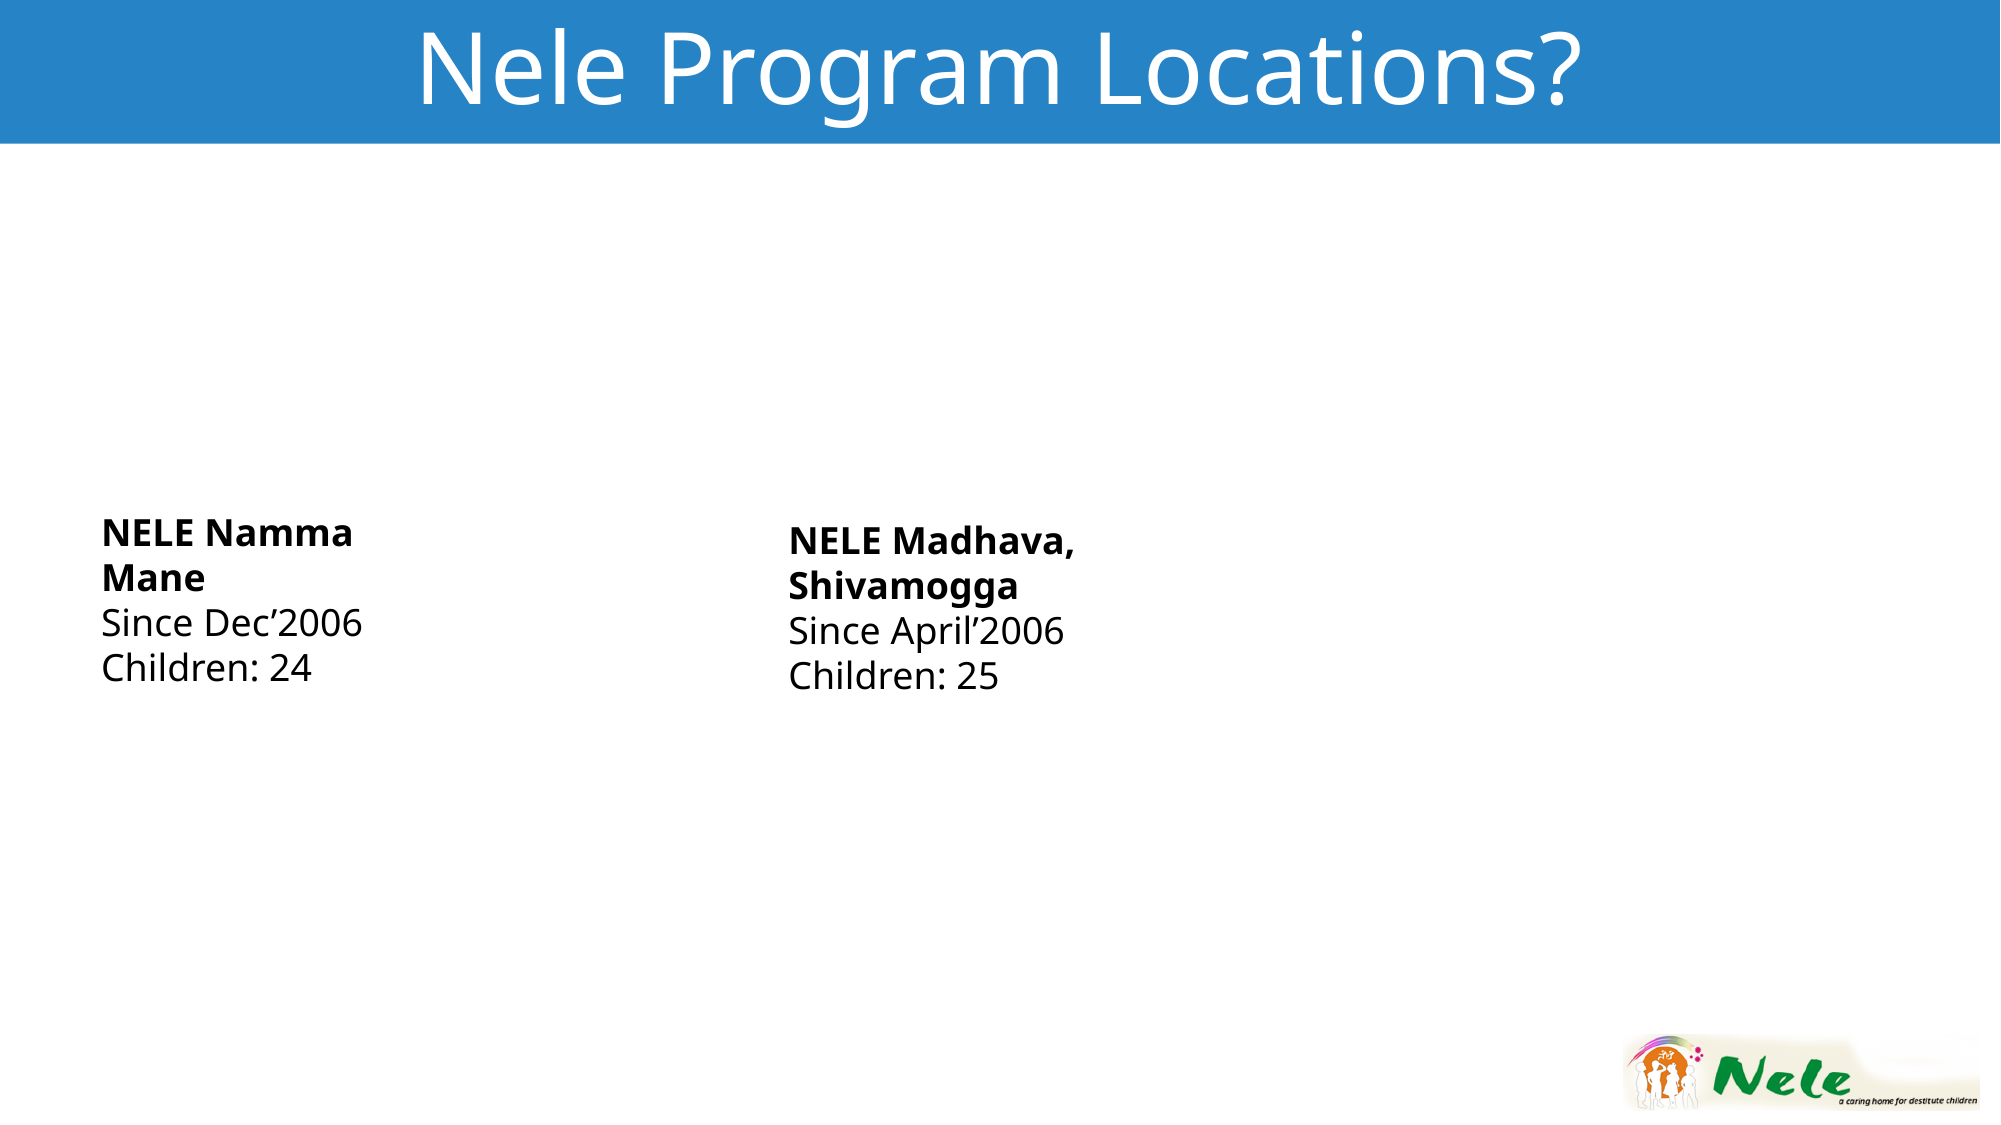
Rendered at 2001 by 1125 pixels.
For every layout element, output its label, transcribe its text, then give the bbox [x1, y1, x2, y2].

title Nele Program Locations? [0, 0, 2000, 144]
text_box NELE Namma Mane Since Dec’2006 Children: 24 [86, 501, 472, 654]
picture [1623, 1034, 1980, 1111]
text_box NELE Madhava, Shivamogga Since April’2006 Children: 25 [773, 509, 1324, 661]
